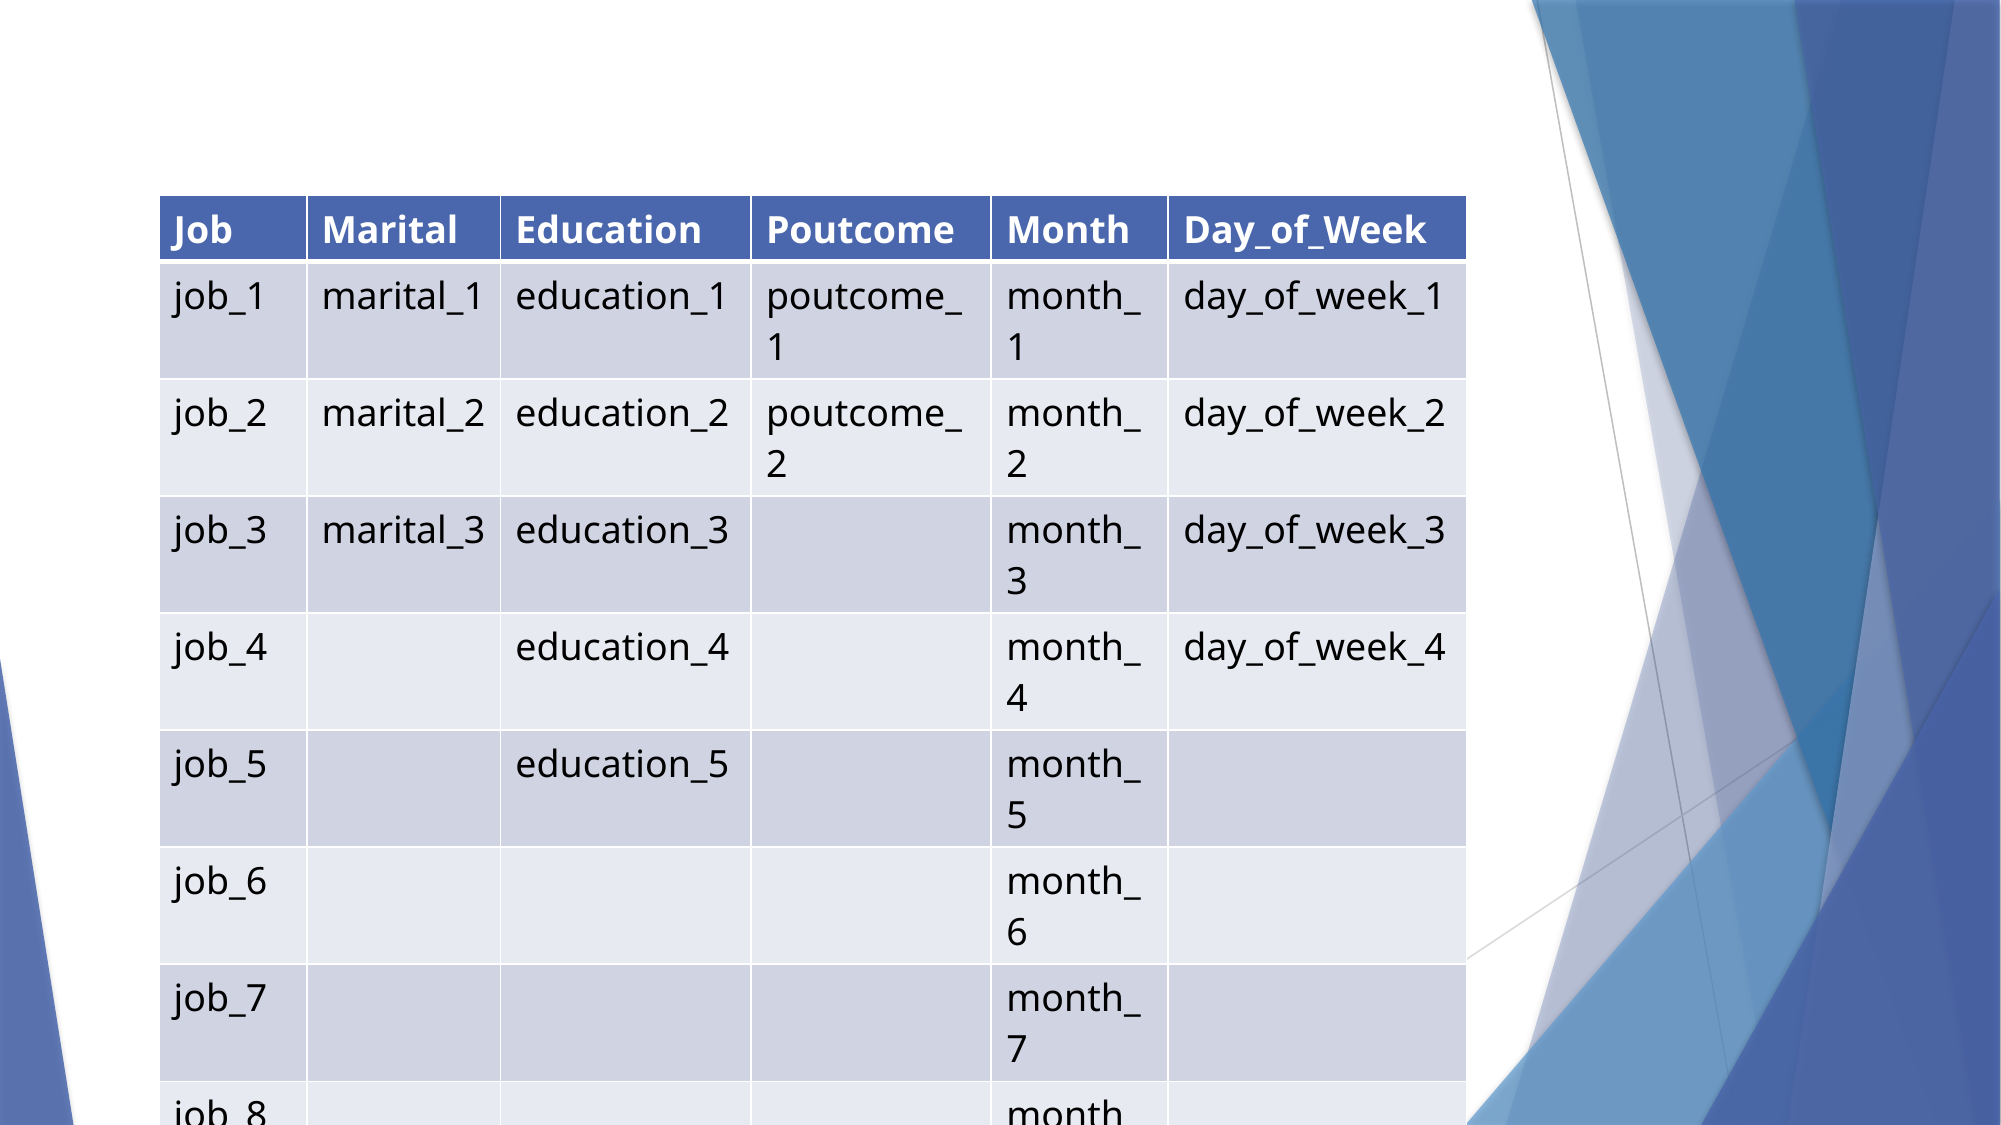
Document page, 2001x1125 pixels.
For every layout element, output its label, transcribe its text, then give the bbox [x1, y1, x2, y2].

table_cell [501, 1082, 750, 1125]
table_cell month_4 [992, 614, 1167, 729]
table_cell [1169, 965, 1466, 1081]
table_cell [501, 965, 750, 1081]
table_header Poutcome [752, 196, 990, 259]
table_cell education_1 [501, 264, 750, 378]
table_header Day_of_Week [1169, 196, 1466, 259]
table_cell [752, 497, 990, 612]
table_cell [1169, 848, 1466, 963]
table_cell marital_3 [308, 497, 500, 612]
table_header Month [992, 196, 1167, 259]
table_cell education_3 [501, 497, 750, 612]
table_cell [752, 848, 990, 963]
table_cell [308, 965, 500, 1081]
table_cell poutcome_2 [752, 380, 990, 495]
table_cell [308, 1082, 500, 1125]
table_cell [752, 965, 990, 1081]
table_cell job_6 [160, 848, 306, 963]
table_cell [308, 848, 500, 963]
table_cell marital_2 [308, 380, 500, 495]
table_cell month_2 [992, 380, 1167, 495]
table_header Job [160, 196, 306, 259]
table_cell job_3 [160, 497, 306, 612]
table_cell job_7 [160, 965, 306, 1081]
table_cell month_8 [992, 1082, 1167, 1125]
table_cell job_2 [160, 380, 306, 495]
table_cell job_4 [160, 614, 306, 729]
table_header Education [501, 196, 750, 259]
table_cell marital_1 [308, 264, 500, 378]
table_cell [501, 848, 750, 963]
table_cell poutcome_1 [752, 264, 990, 378]
table_cell day_of_week_4 [1169, 614, 1466, 729]
table_cell day_of_week_2 [1169, 380, 1466, 495]
table_cell [1169, 1082, 1466, 1125]
table_cell [308, 614, 500, 729]
table_cell education_2 [501, 380, 750, 495]
table_cell [752, 731, 990, 846]
table_header Marital [308, 196, 500, 259]
table_cell month_5 [992, 731, 1167, 846]
table_cell month_3 [992, 497, 1167, 612]
table_cell day_of_week_3 [1169, 497, 1466, 612]
table_cell [752, 614, 990, 729]
table_cell day_of_week_1 [1169, 264, 1466, 378]
table_cell education_4 [501, 614, 750, 729]
table_cell [308, 731, 500, 846]
table_cell [752, 1082, 990, 1125]
table_cell education_5 [501, 731, 750, 846]
table_cell job_8 [160, 1082, 306, 1125]
table_cell job_1 [160, 264, 306, 378]
table_cell month_6 [992, 848, 1167, 963]
table_cell month_1 [992, 264, 1167, 378]
table_cell job_5 [160, 731, 306, 846]
table_cell [1169, 731, 1466, 846]
table_cell month_7 [992, 965, 1167, 1081]
